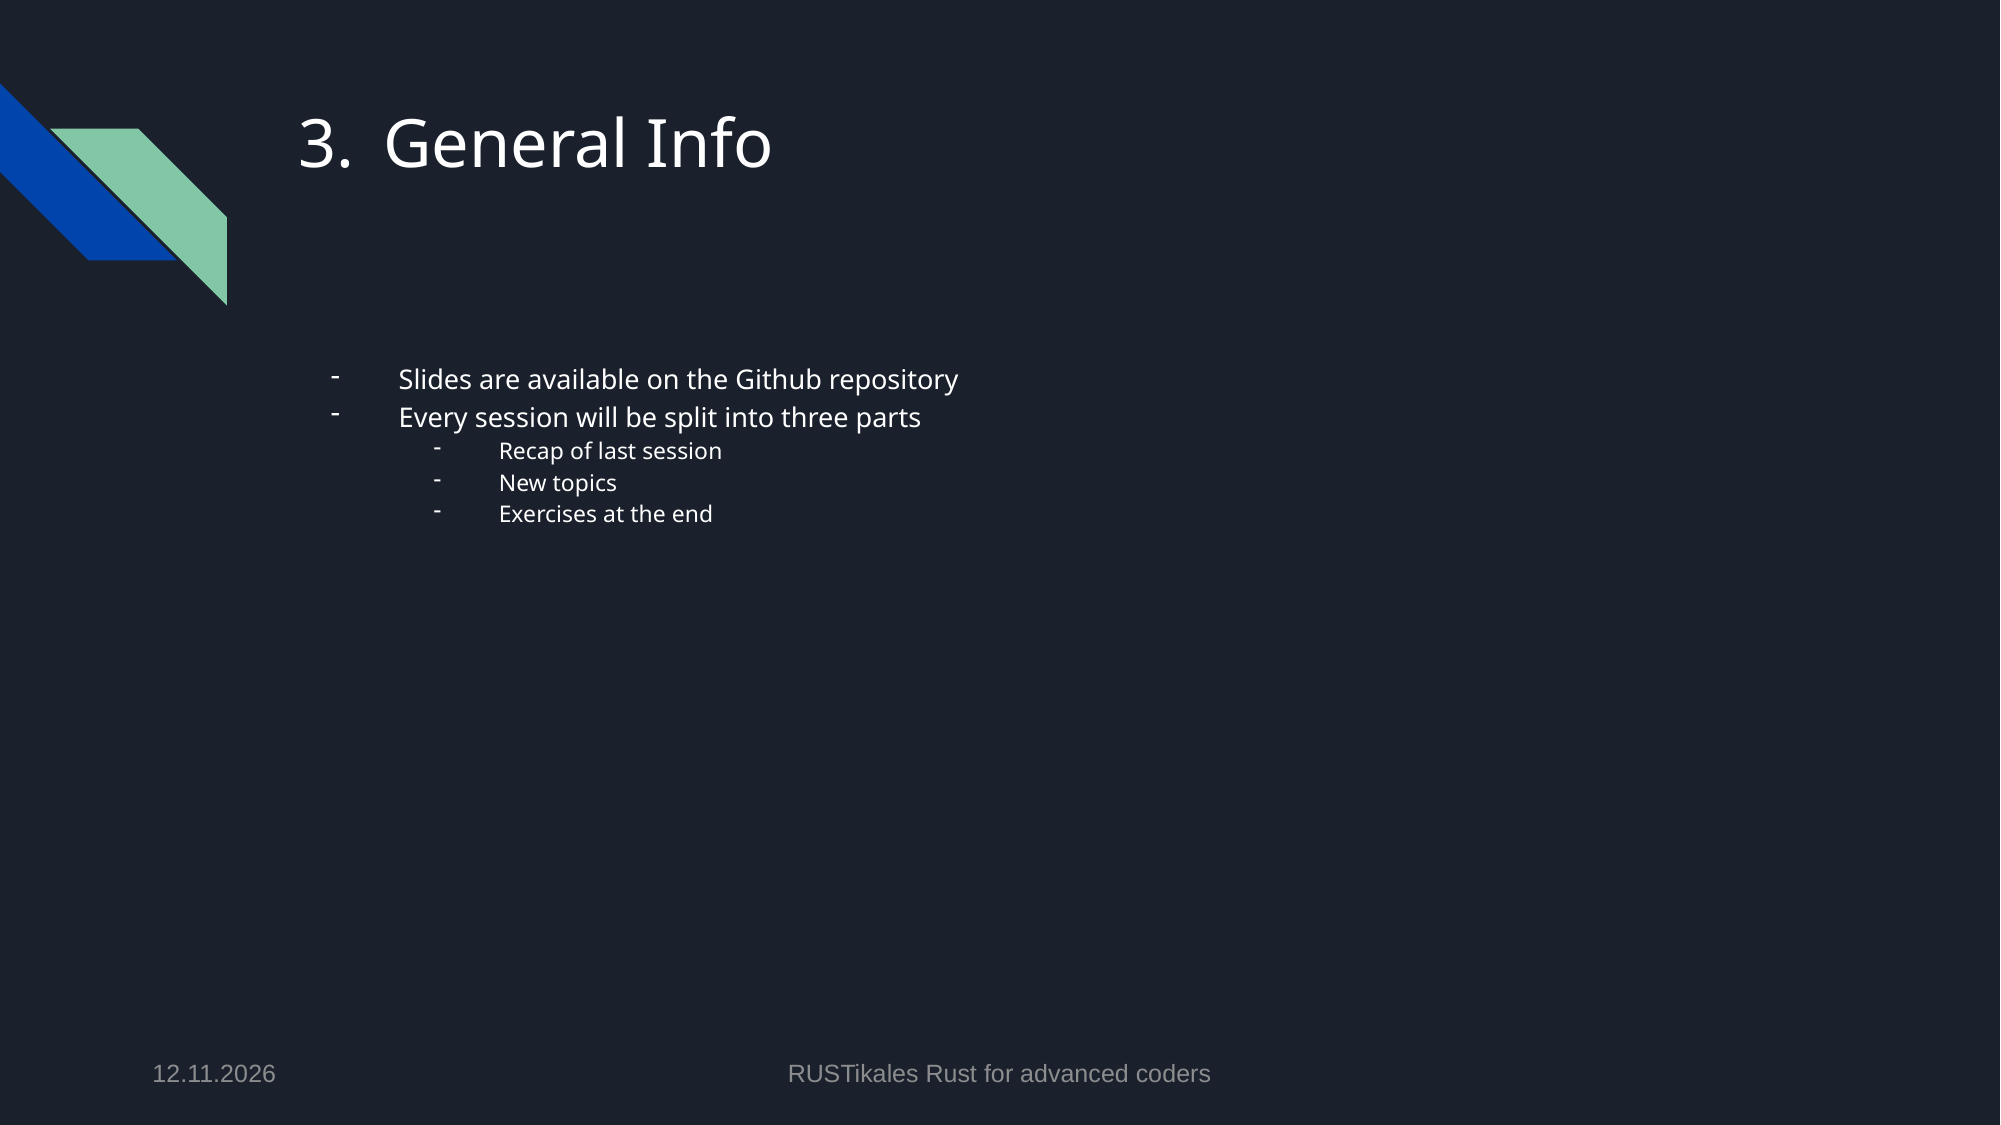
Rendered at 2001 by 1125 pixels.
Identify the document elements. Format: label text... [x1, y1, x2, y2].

footer RUSTikales Rust for advanced coders [662, 1042, 1338, 1103]
title General Info [283, 86, 1824, 287]
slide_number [137, 1042, 588, 1103]
list Slides are available on the Github repository Every session will be split into three parts Recap of last session New topics Exercises at the end [283, 342, 1824, 980]
